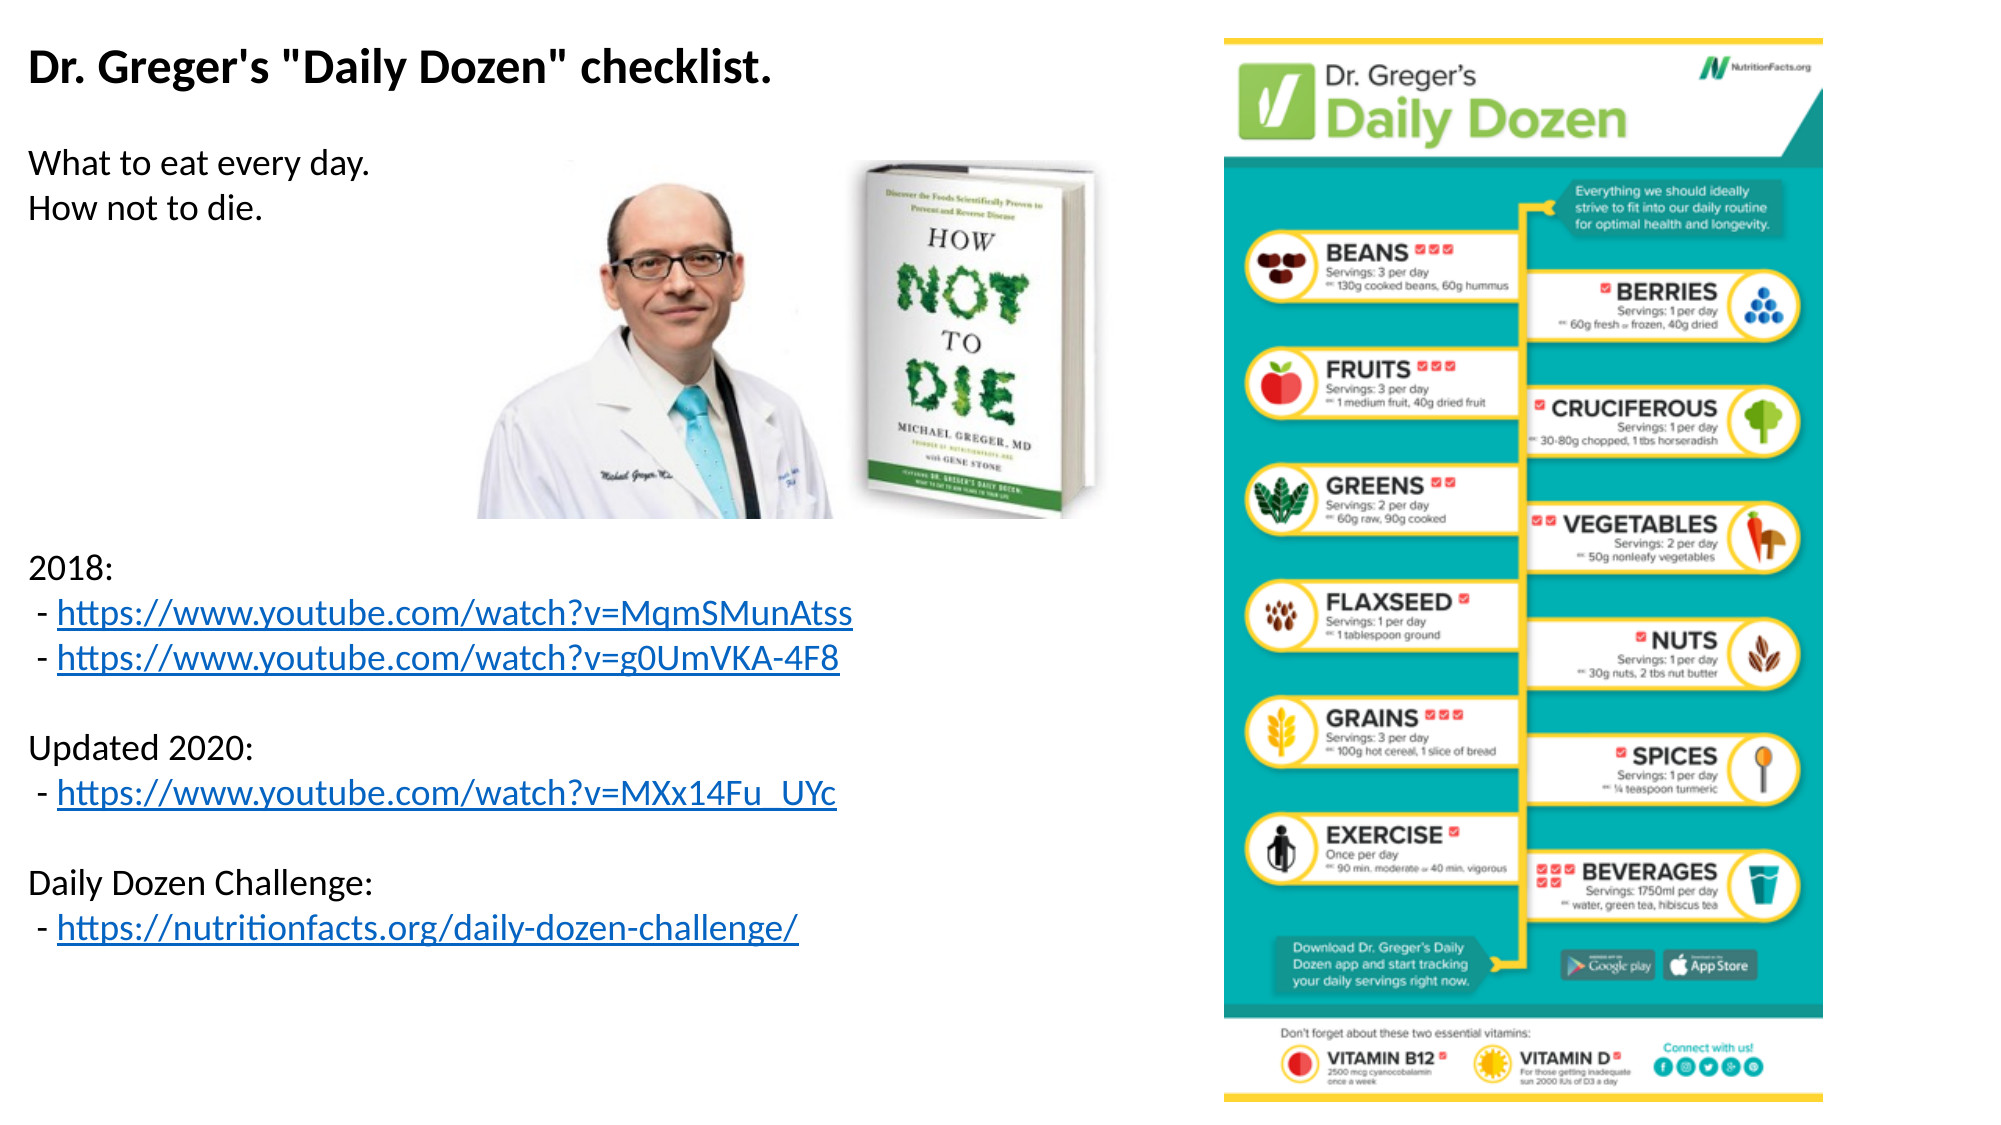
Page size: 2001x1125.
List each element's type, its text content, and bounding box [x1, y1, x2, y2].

picture [476, 160, 1123, 519]
picture [1224, 38, 1824, 1102]
text_box Dr. Greger's "Daily Dozen" checklist. What to eat every day. How not to die. 2018: - https://www.youtube.com/watch?v=MqmSMunAtss - https://www.youtube.com/watch?v=g0UmVKA-4F8 Updated 2020: - https://www.youtube.com/watch?v=MXx14Fu_UYc Daily Dozen Challenge: - https://nutritionfacts.org/daily-dozen-challenge/ [13, 25, 941, 956]
